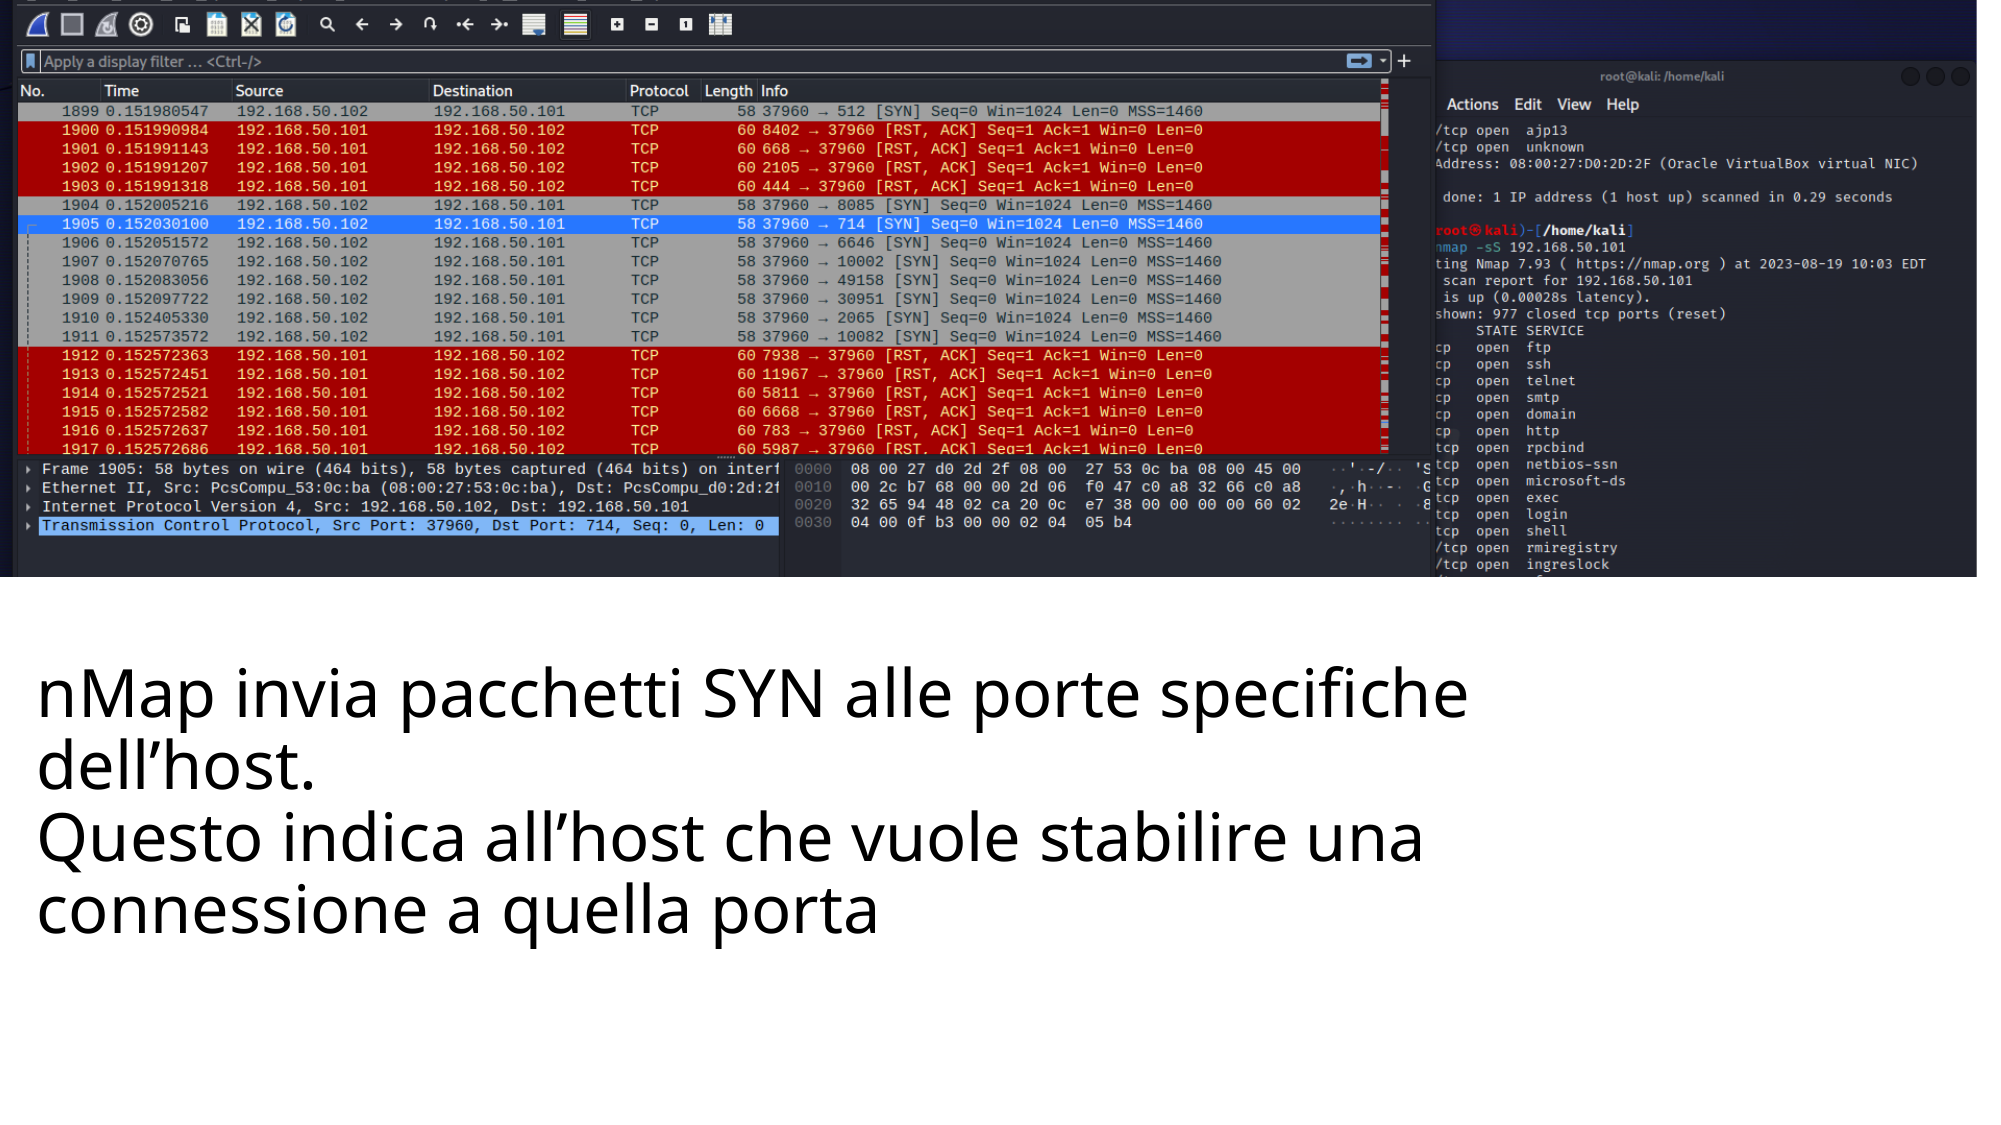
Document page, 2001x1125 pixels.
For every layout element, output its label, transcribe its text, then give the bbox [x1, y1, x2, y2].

picture [0, 0, 1977, 577]
title nMap invia pacchetti SYN alle porte specifiche dell’host. Questo indica all’host che vuole stabilire una connessione a quella porta [21, 638, 1747, 1050]
